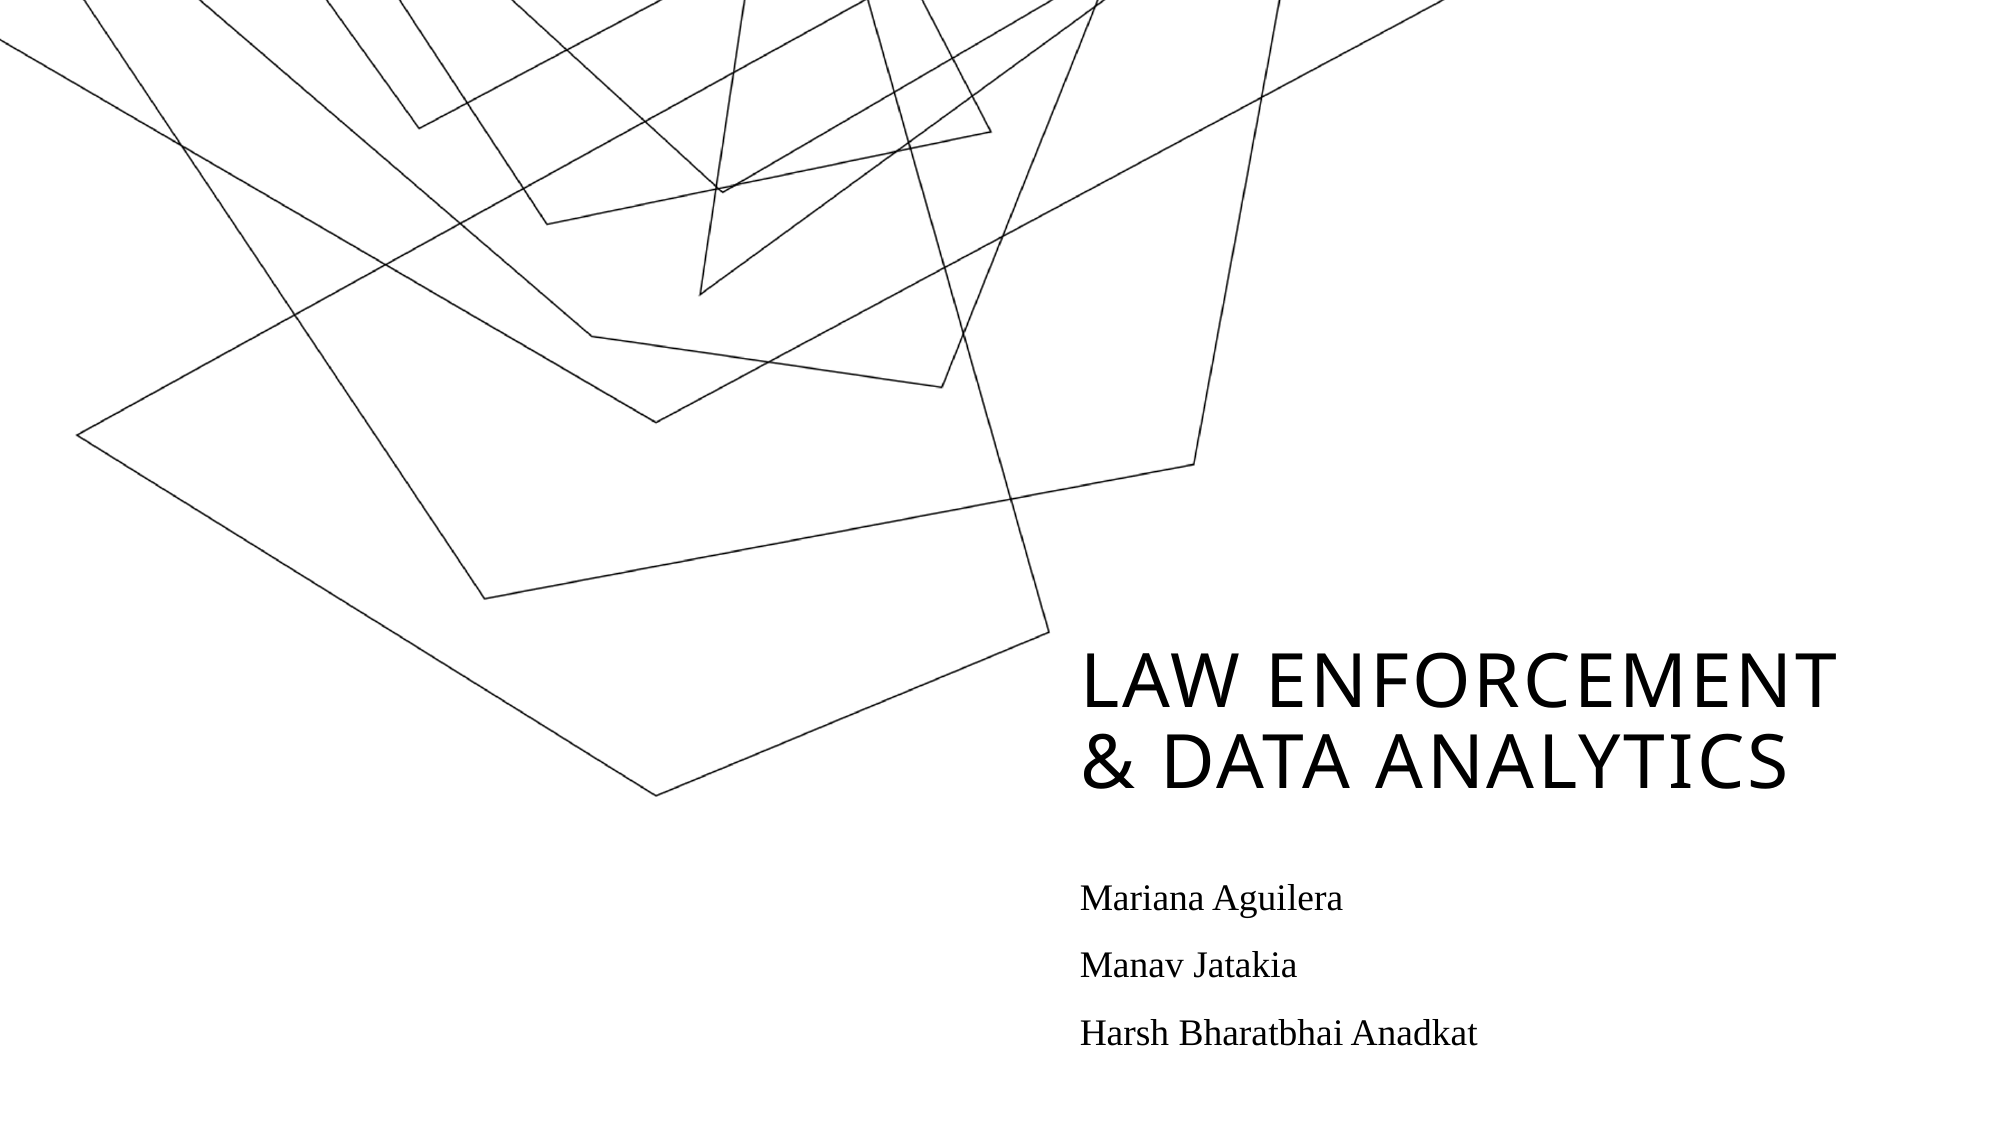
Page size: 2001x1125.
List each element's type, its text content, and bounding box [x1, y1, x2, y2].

picture [0, 0, 1557, 830]
title Law Enforcement & Data analytics [1065, 575, 1876, 873]
text_box Mariana Aguilera Manav Jatakia Harsh Bharatbhai Anadkat [1065, 842, 1763, 1125]
